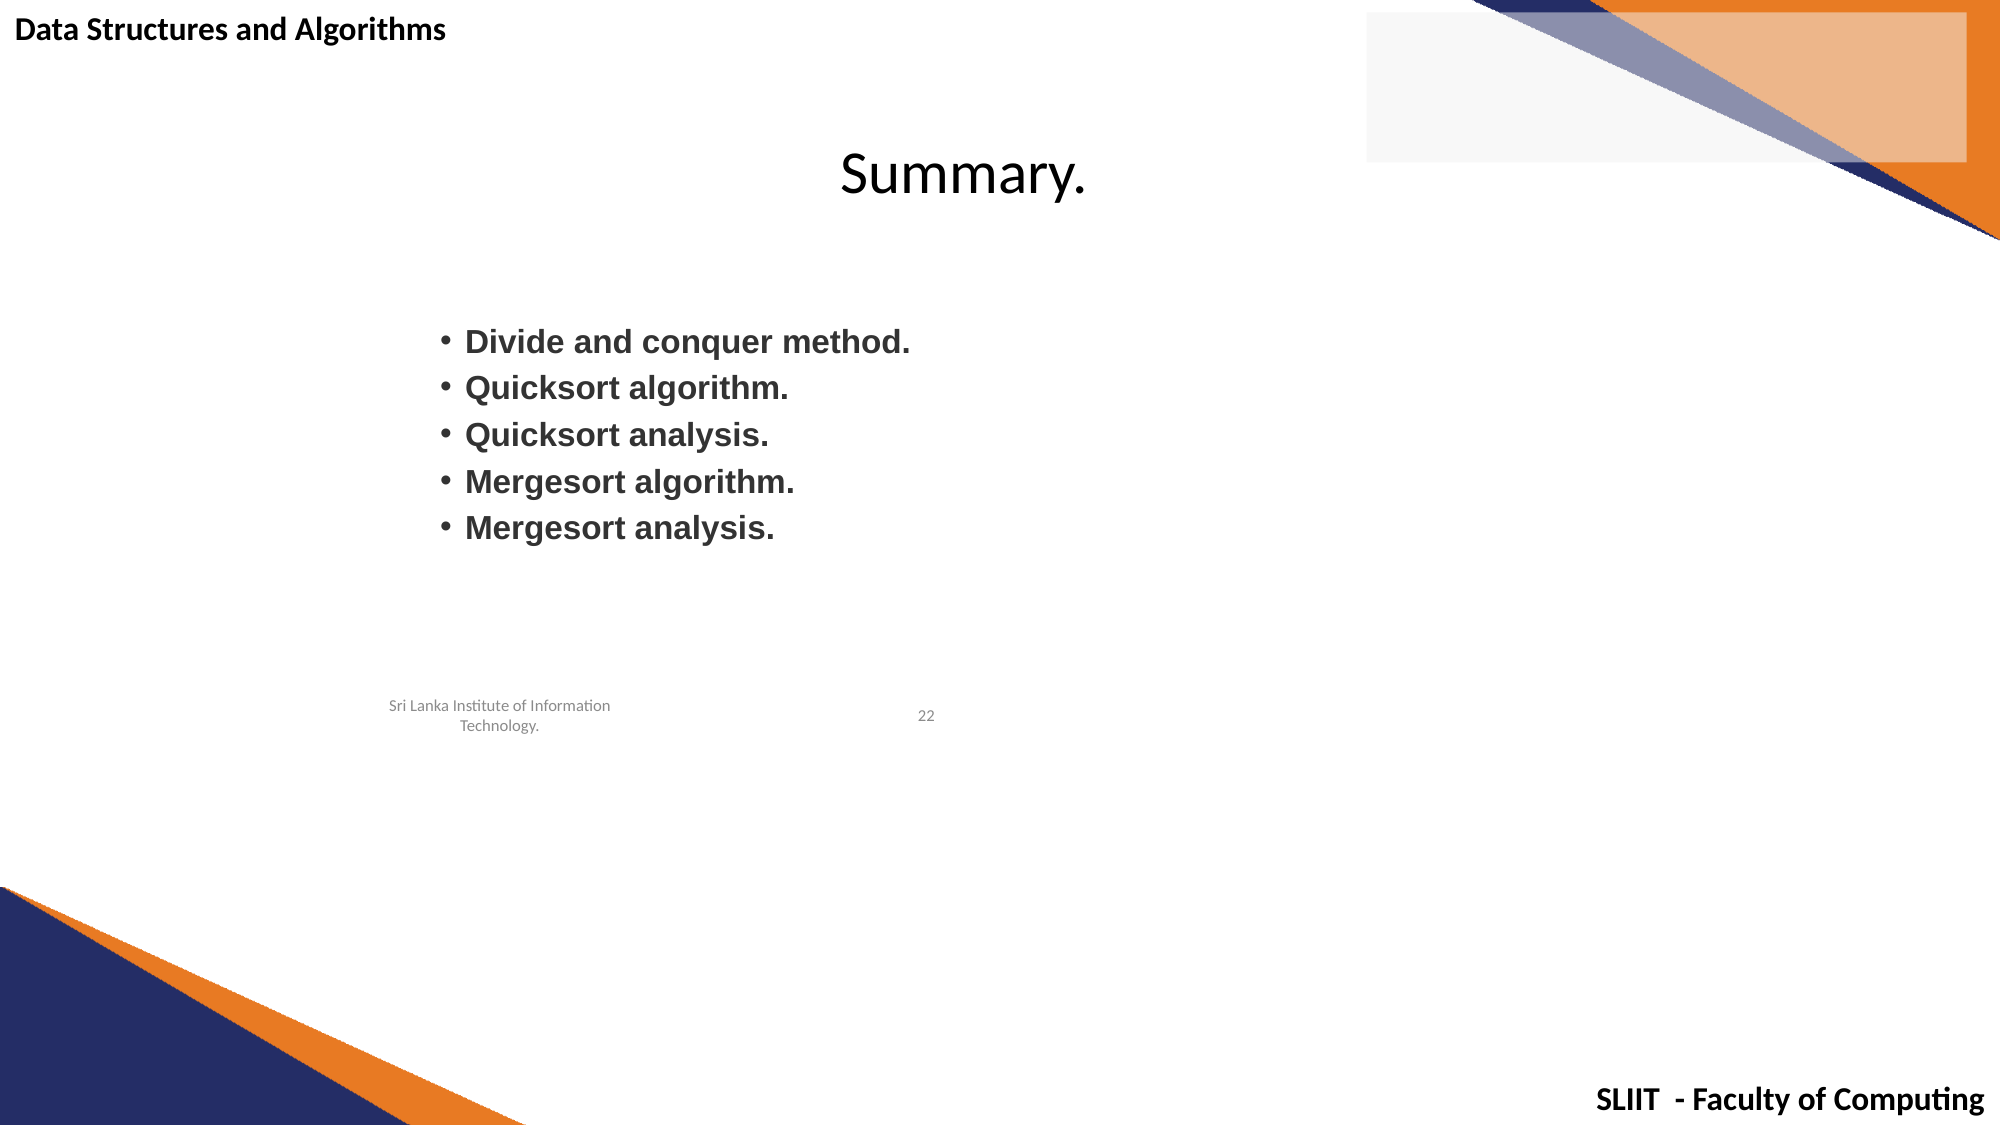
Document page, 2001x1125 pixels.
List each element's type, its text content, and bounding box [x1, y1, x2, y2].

picture [1463, 0, 2000, 257]
list Divide and conquer method. Quicksort algorithm. Quicksort analysis. Mergesort algorithm. Mergesort analysis. [324, 312, 1600, 988]
footer Sri Lanka Institute of Information Technology. [341, 695, 659, 736]
title Summary. [324, 75, 1604, 263]
slide_number 22 [716, 695, 950, 736]
picture [0, 887, 536, 1125]
